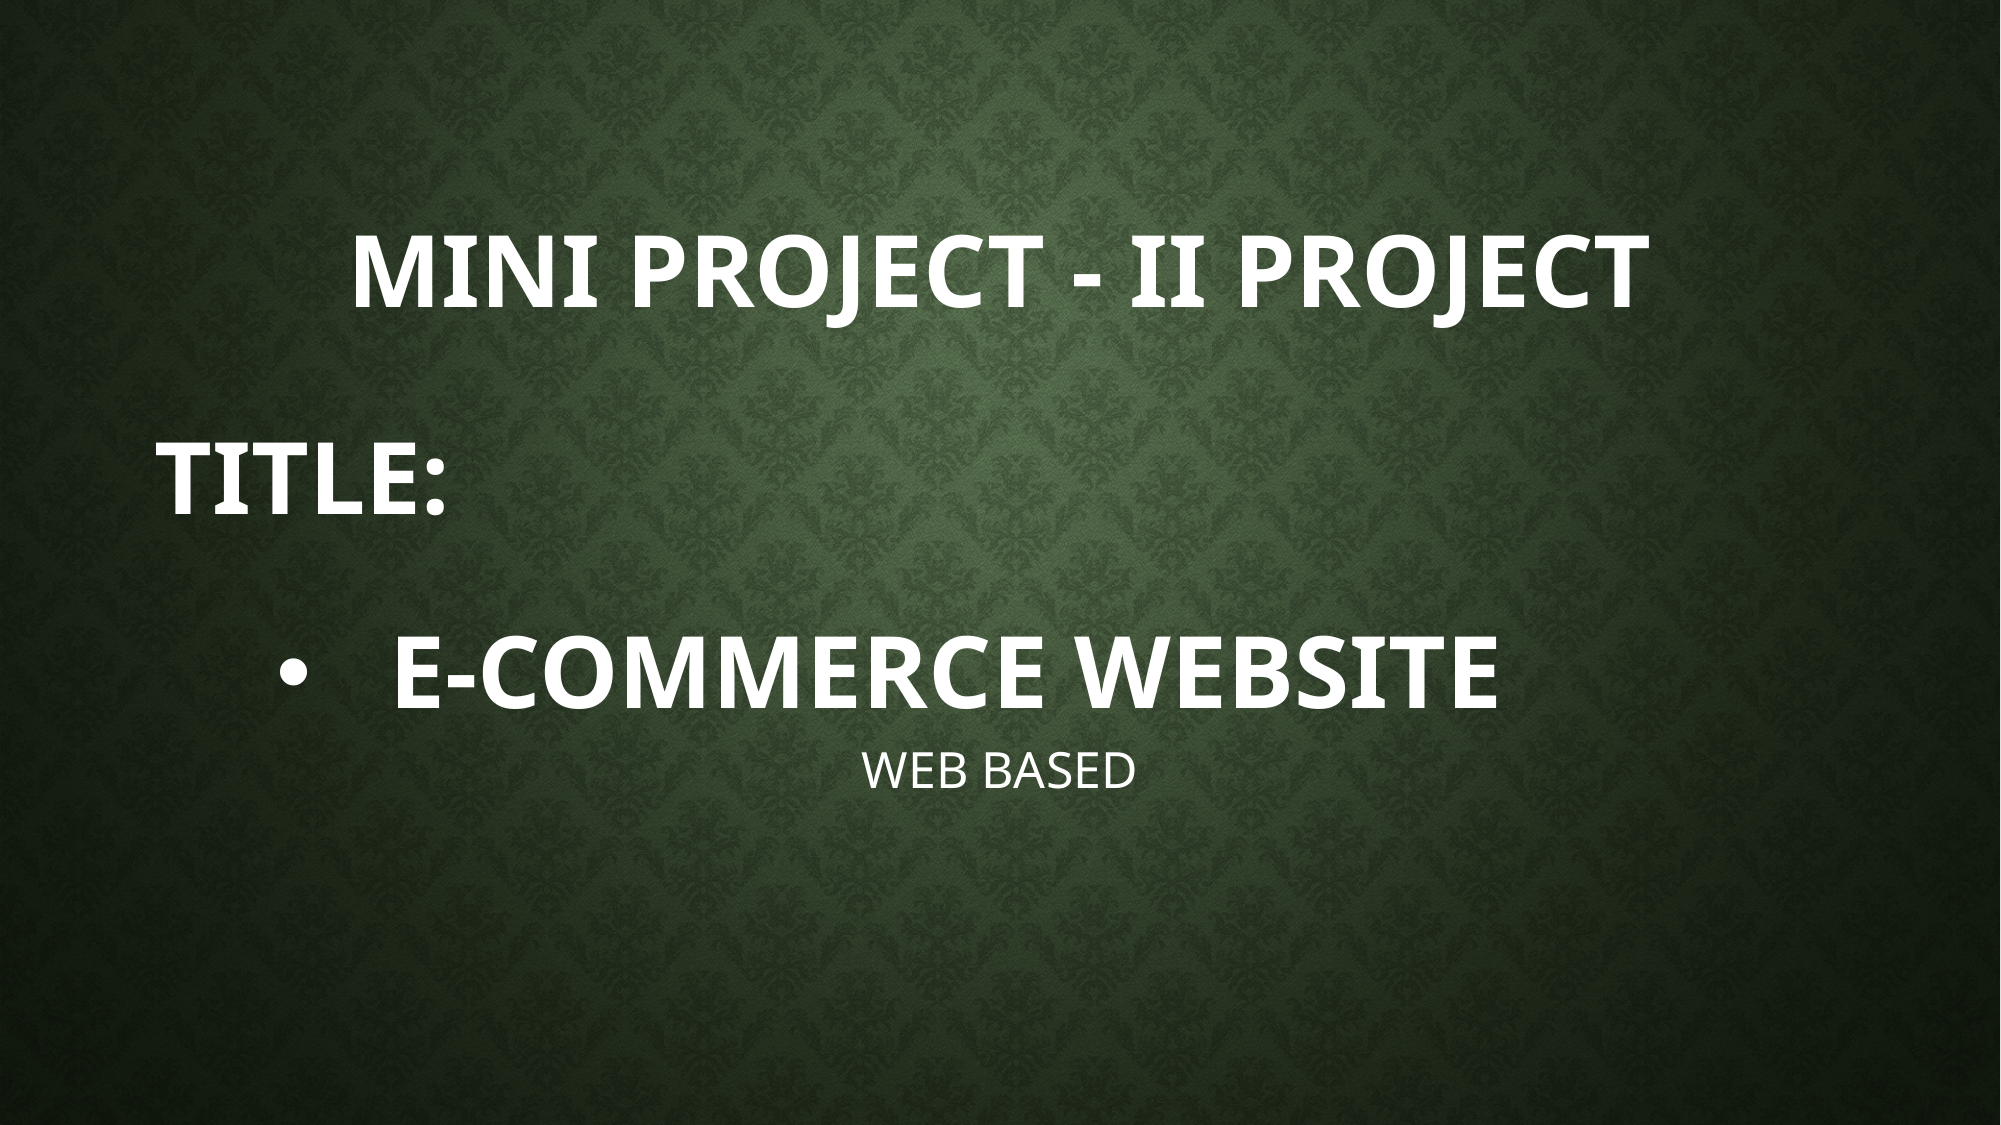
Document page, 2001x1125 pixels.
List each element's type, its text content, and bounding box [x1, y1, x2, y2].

title E-Commerce website [261, 481, 1900, 739]
text_box TITLE: [139, 296, 957, 544]
subtitle WEB BASED [261, 718, 1739, 991]
text_box MINI PROJECT - II PROJECT [261, 79, 1739, 337]
